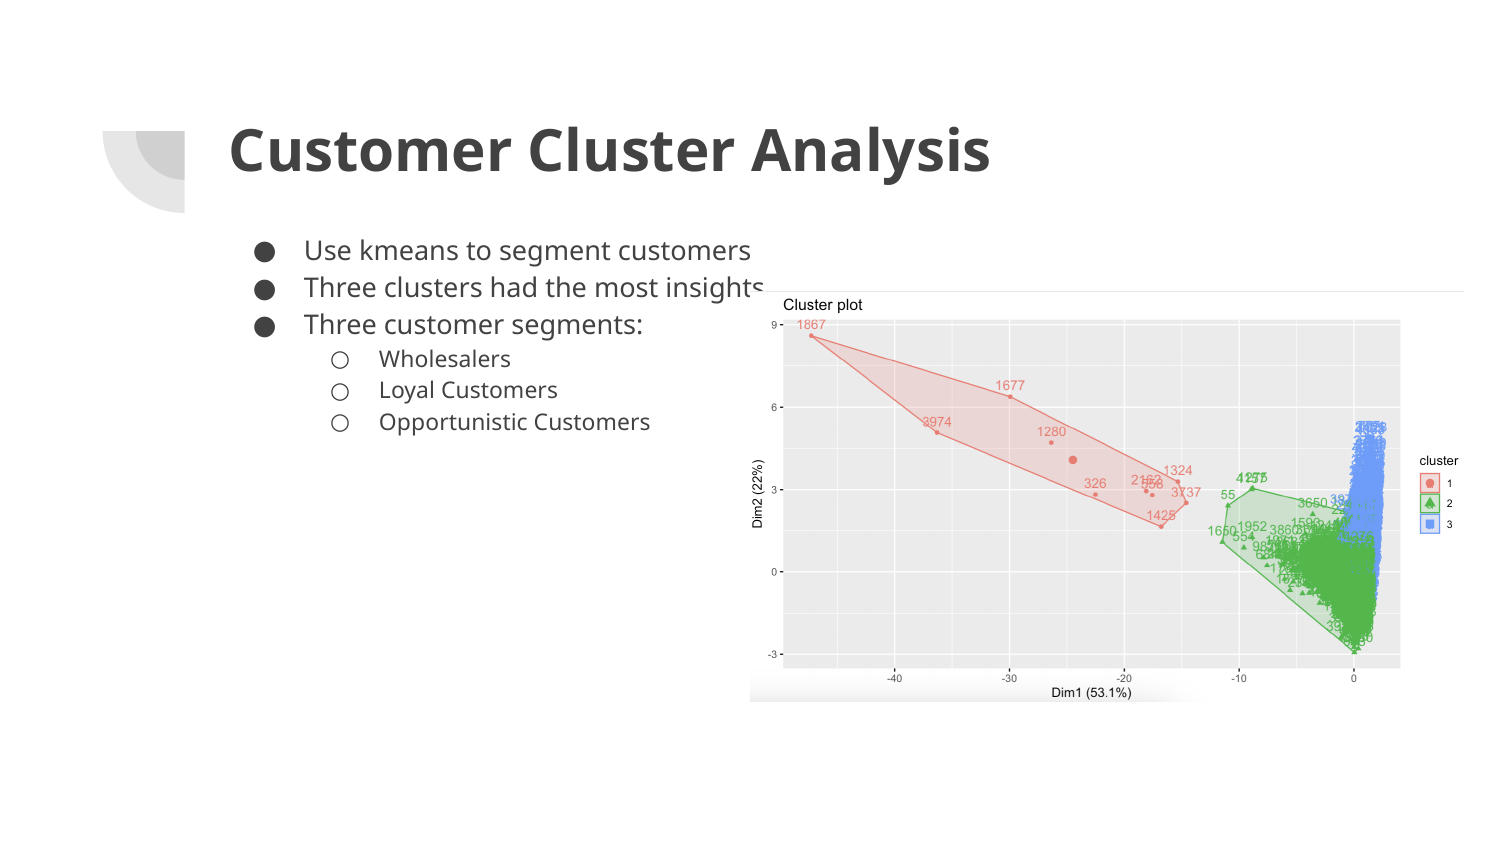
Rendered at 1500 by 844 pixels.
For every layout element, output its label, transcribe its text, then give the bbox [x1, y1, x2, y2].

title Customer Cluster Analysis [213, 98, 1368, 213]
picture [749, 291, 1464, 702]
list Use kmeans to segment customers Three clusters had the most insights Three customer segments: Wholesalers Loyal Customers Opportunistic Customers [213, 213, 1368, 631]
